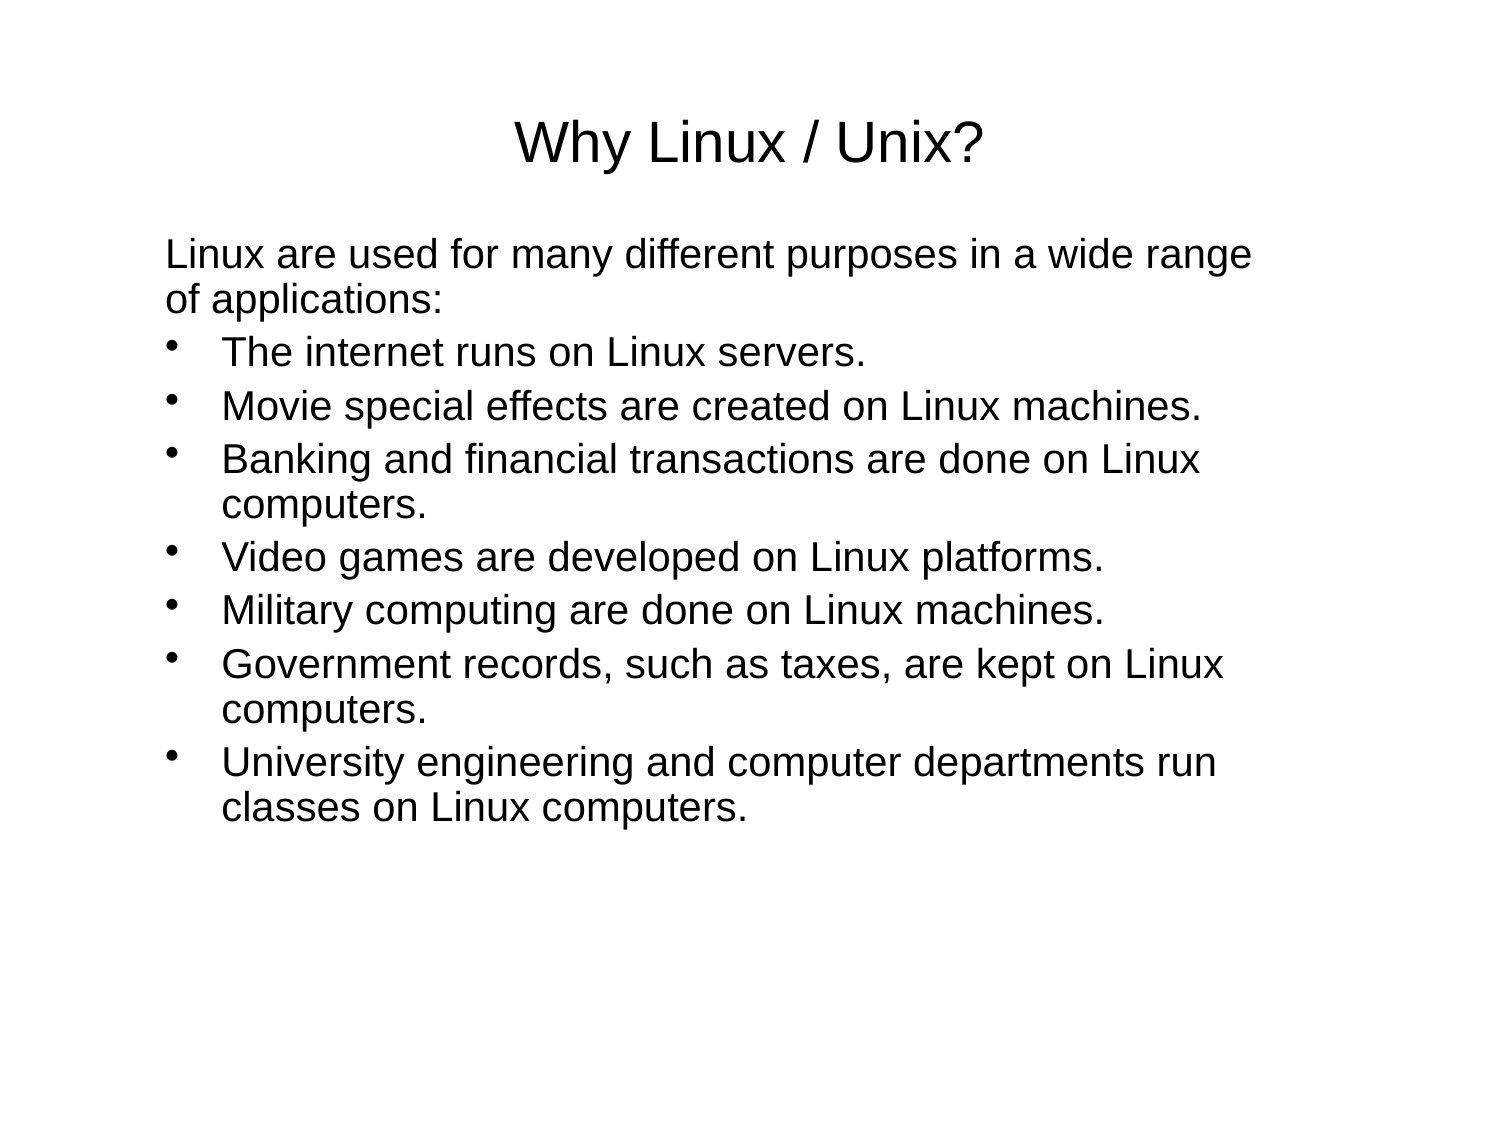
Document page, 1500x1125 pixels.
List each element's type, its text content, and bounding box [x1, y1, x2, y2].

title Why Linux / Unix? [74, 44, 1426, 233]
list Linux are used for many different purposes in a wide range of applications: The internet runs on Linux servers. Movie special effects are created on Linux machines. Banking and financial transactions are done on Linux computers. Video games are developed on Linux platforms. Military computing are done on Linux machines. Government records, such as taxes, are kept on Linux computers. University engineering and computer departments run classes on Linux computers. [149, 224, 1313, 926]
